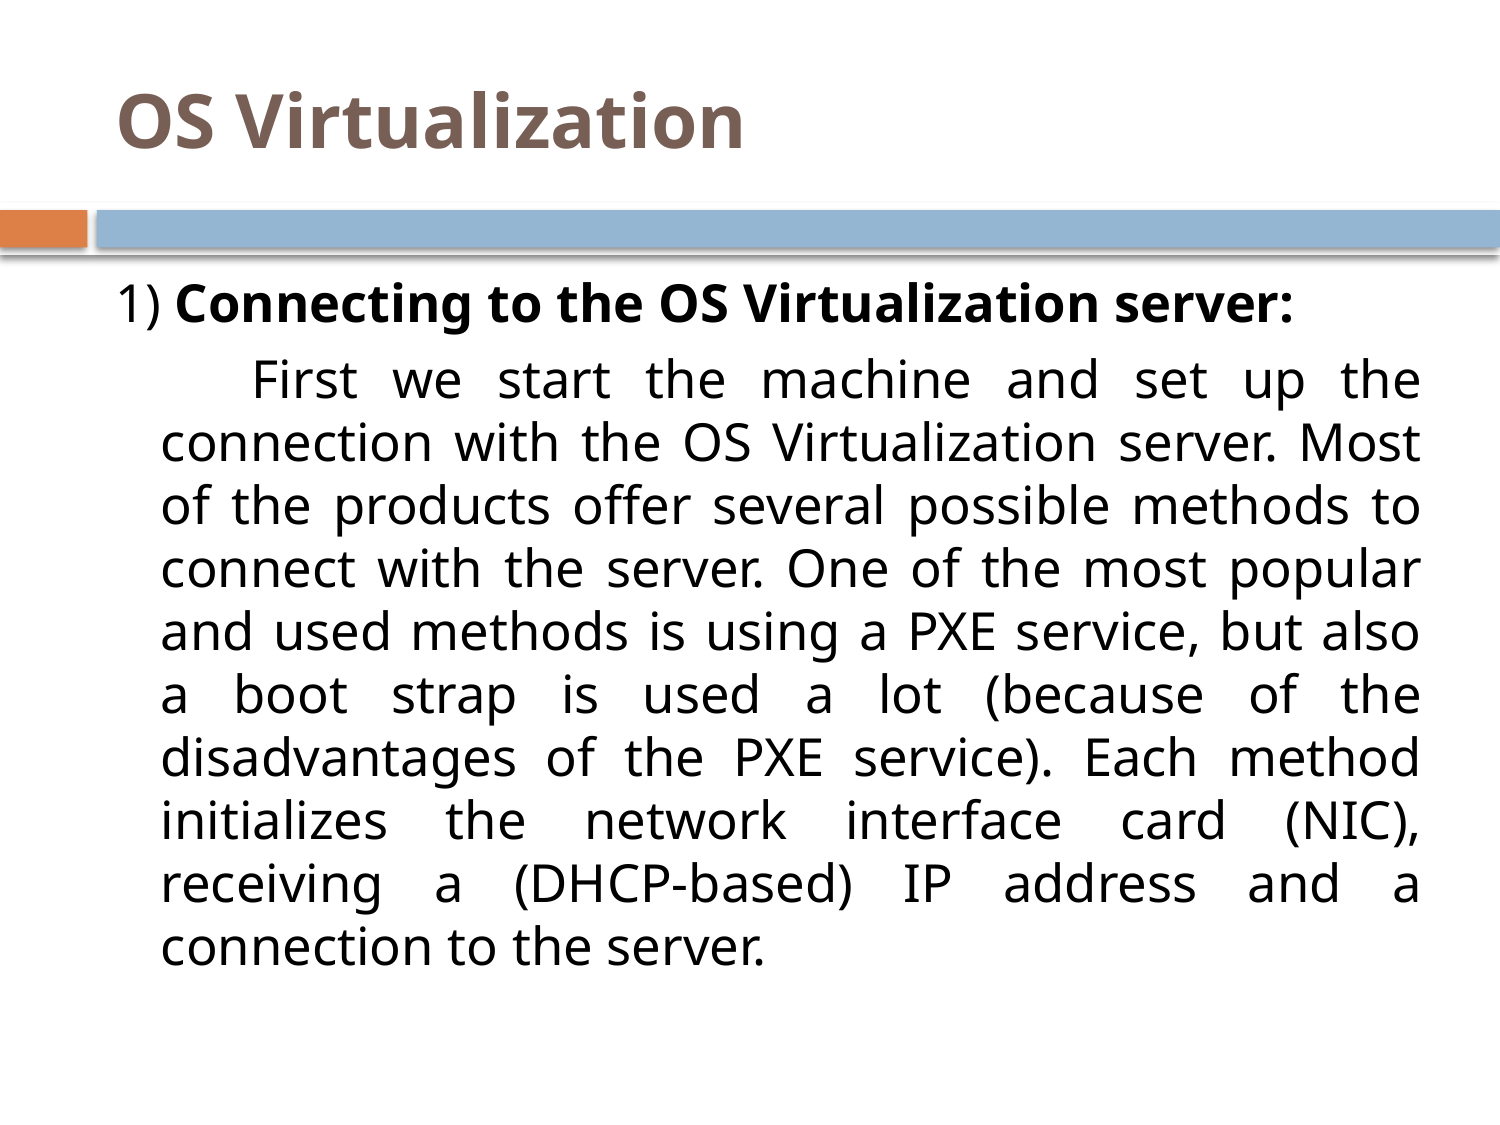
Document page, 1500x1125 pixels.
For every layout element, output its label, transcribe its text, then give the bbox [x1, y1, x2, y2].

list 1) Connecting to the OS Virtualization server: First we start the machine and set up the connection with the OS Virtualization server. Most of the products offer several possible methods to connect with the server. One of the most popular and used methods is using a PXE service, but also a boot strap is used a lot (because of the disadvantages of the PXE service). Each method initializes the network interface card (NIC), receiving a (DHCP-based) IP address and a connection to the server. [100, 262, 1438, 1000]
title OS Virtualization [100, 37, 1438, 200]
